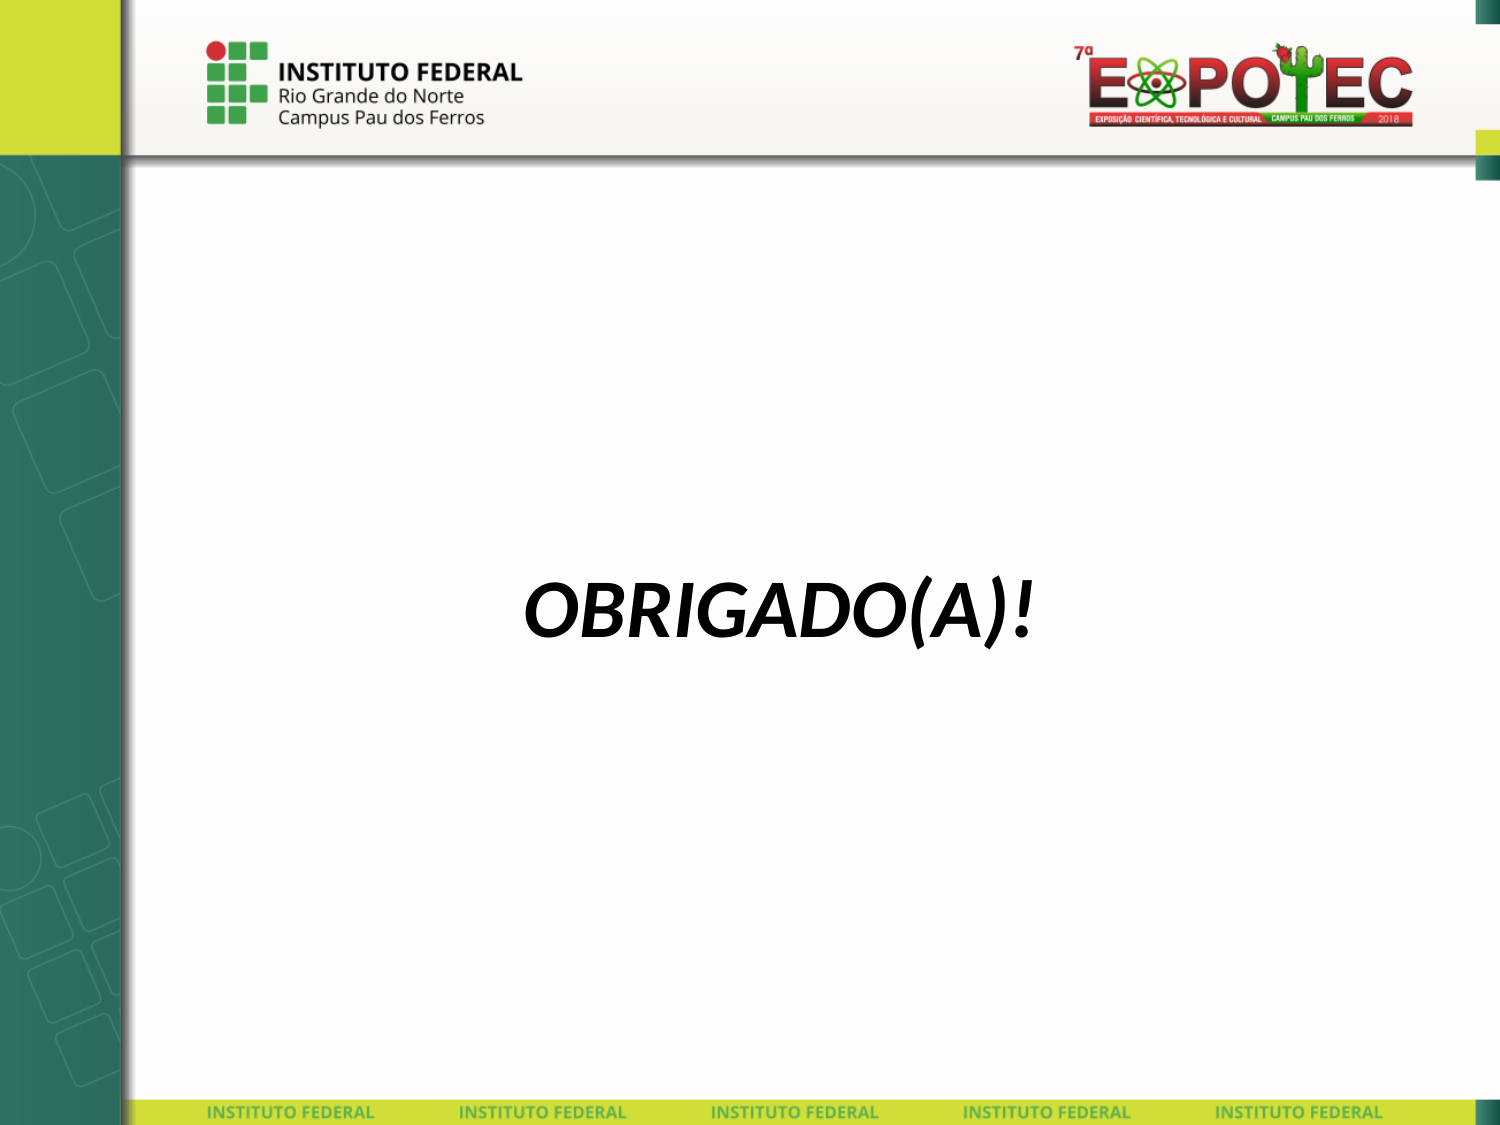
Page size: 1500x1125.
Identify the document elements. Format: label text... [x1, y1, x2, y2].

text_box OBRIGADO(A)! [493, 546, 1068, 662]
picture [0, 0, 1500, 1125]
